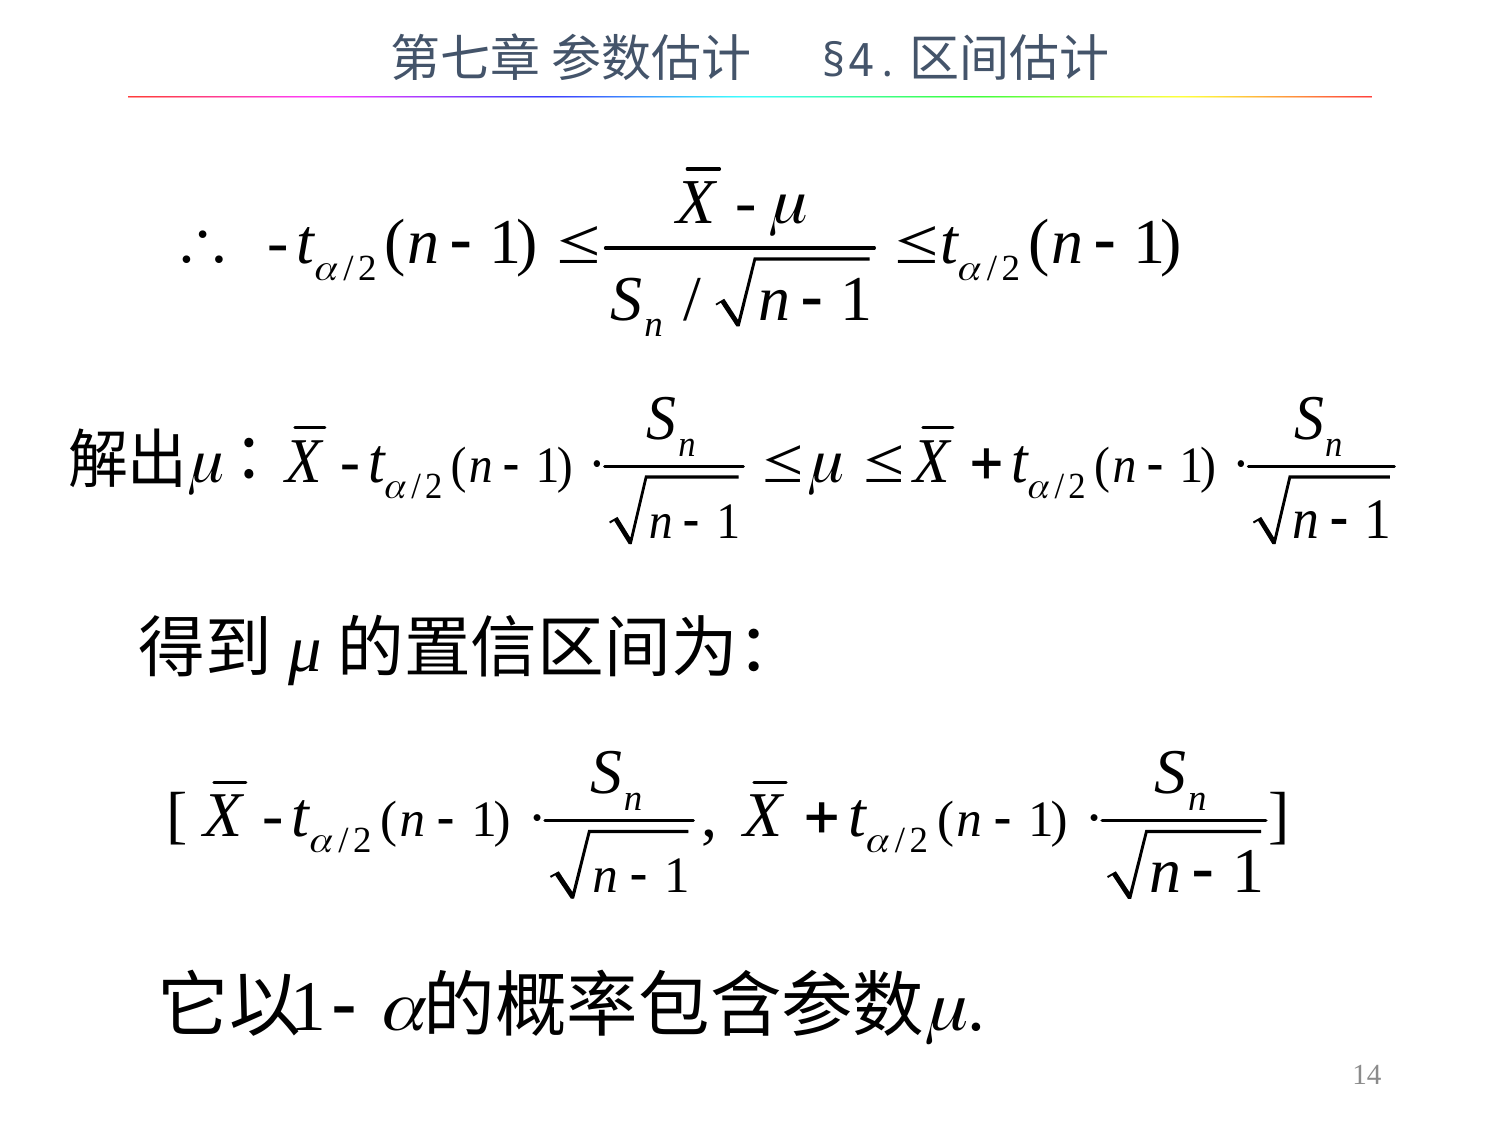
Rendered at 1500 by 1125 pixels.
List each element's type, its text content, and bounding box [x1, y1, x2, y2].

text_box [173, 148, 1196, 354]
slide_number 14 [1059, 1042, 1397, 1103]
text_box 第七章 参数估计 §4.区间估计 [112, 37, 1388, 75]
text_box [147, 952, 999, 1066]
text_box 得到μ的置信区间为： [123, 597, 927, 693]
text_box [128, 96, 1371, 100]
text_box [41, 373, 1409, 559]
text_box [159, 727, 1303, 913]
